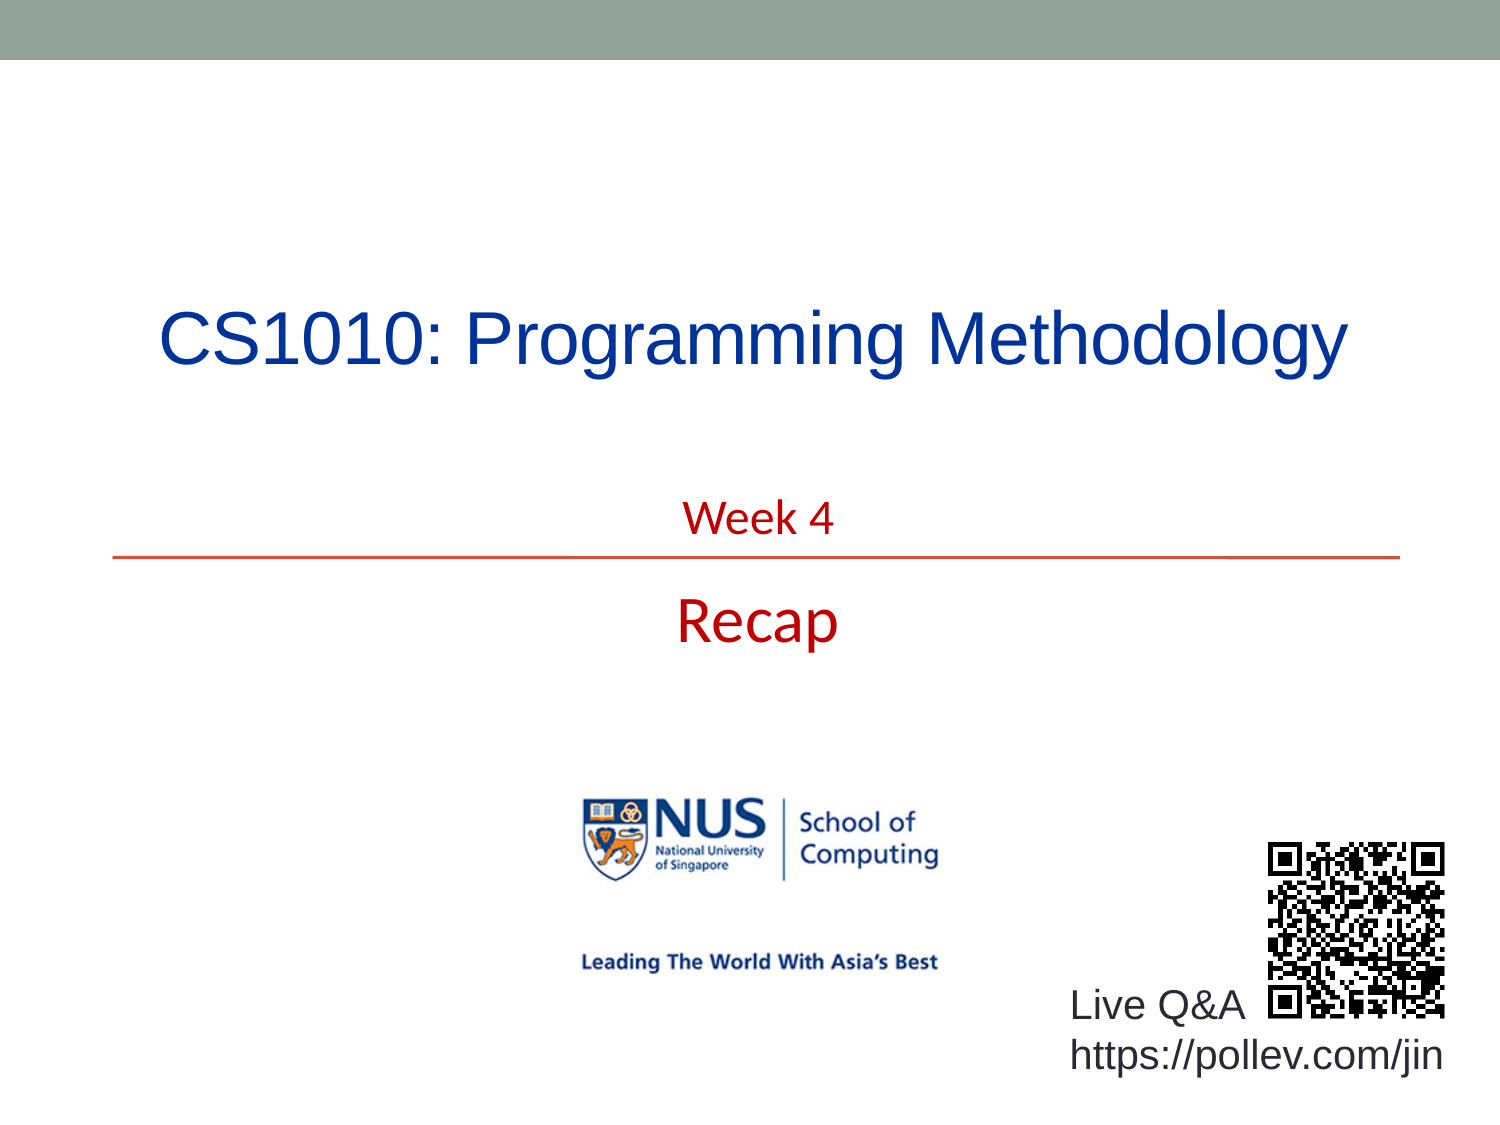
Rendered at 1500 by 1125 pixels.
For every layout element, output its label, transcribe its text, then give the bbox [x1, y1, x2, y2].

text_box Recap [173, 567, 1344, 663]
text_box Live Q&A https://pollev.com/jin [1054, 970, 1489, 1086]
picture [557, 770, 960, 978]
text_box Week 4 [576, 477, 941, 553]
text_box CS1010: Programming Methodology [135, 204, 1373, 387]
picture [1237, 811, 1476, 1050]
